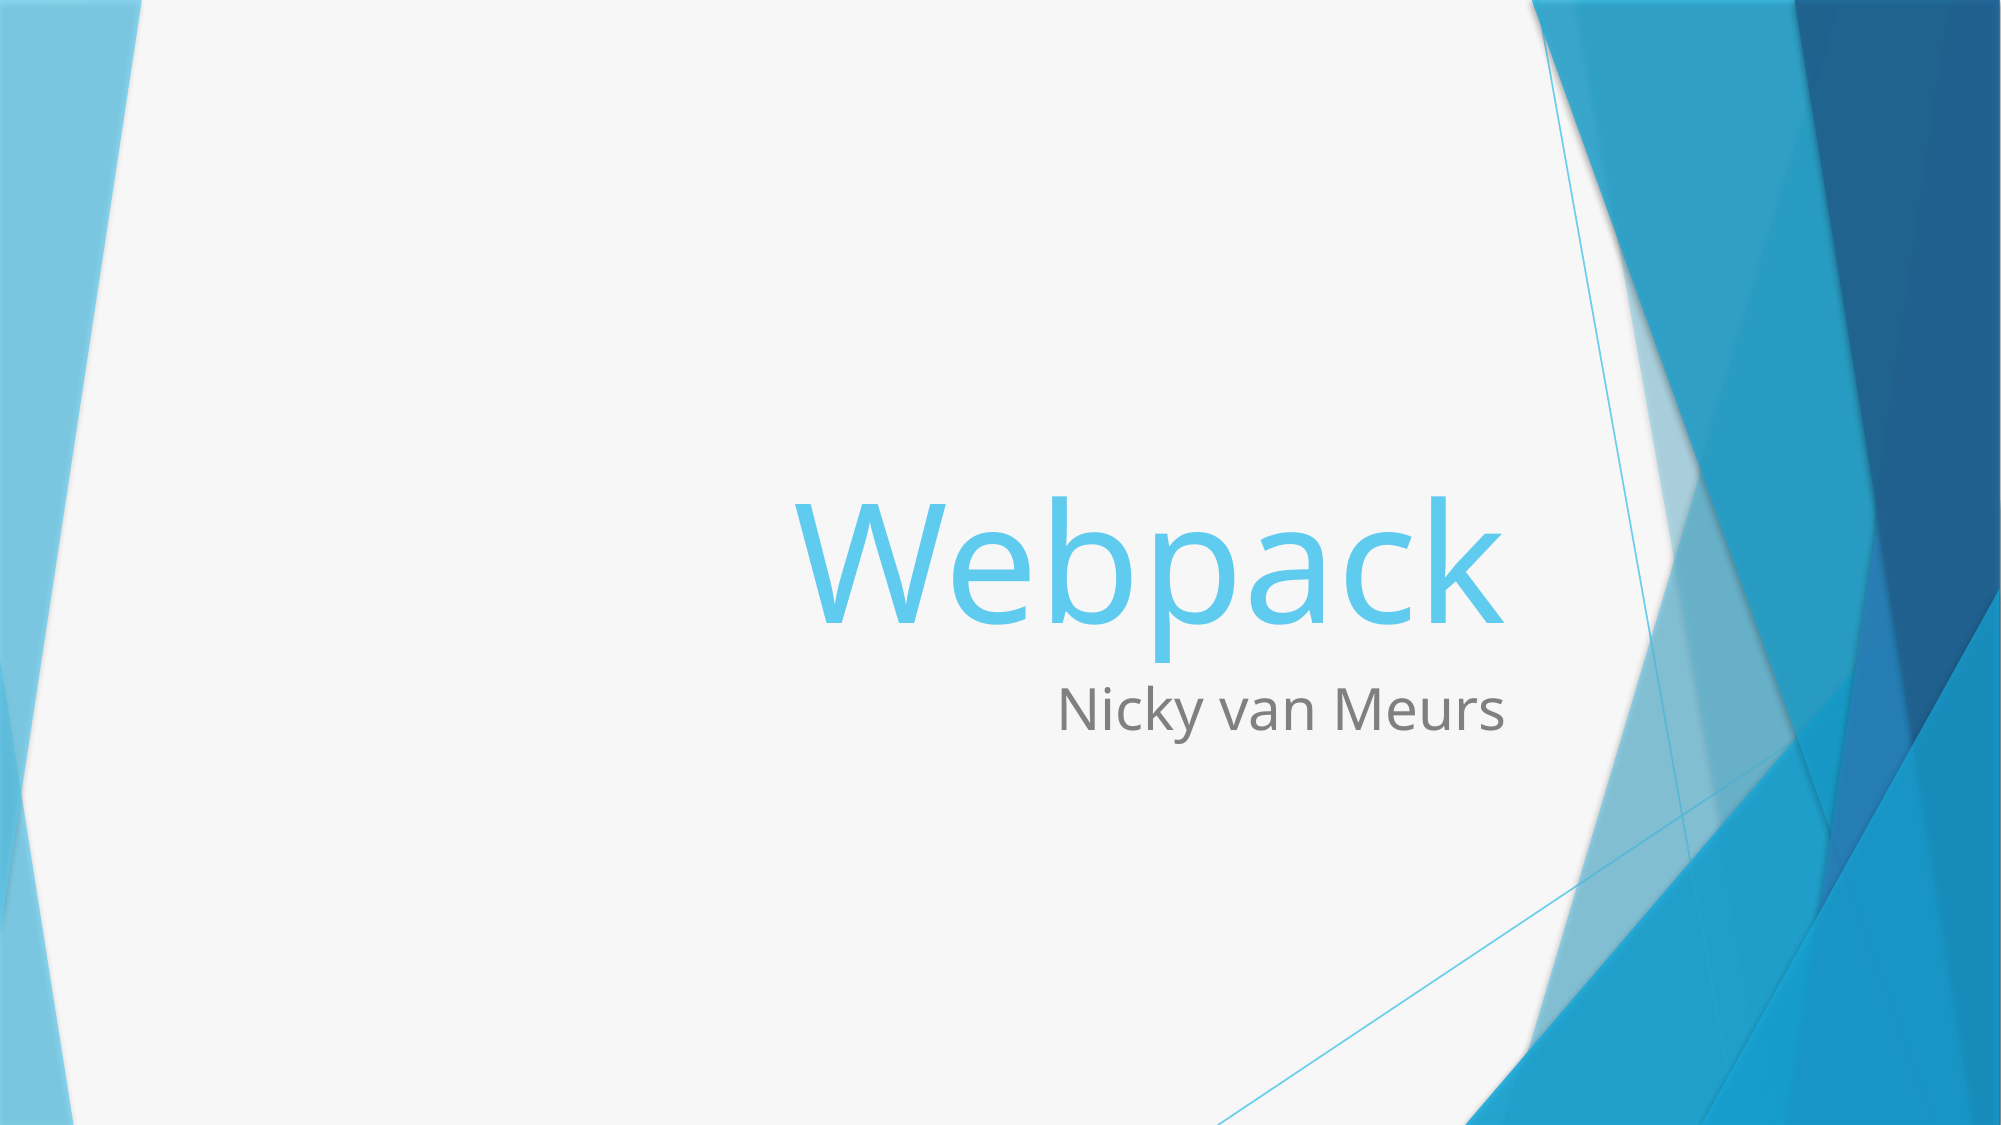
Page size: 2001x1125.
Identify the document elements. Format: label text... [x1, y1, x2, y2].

title Webpack [247, 394, 1522, 664]
subtitle Nicky van Meurs [247, 664, 1522, 845]
